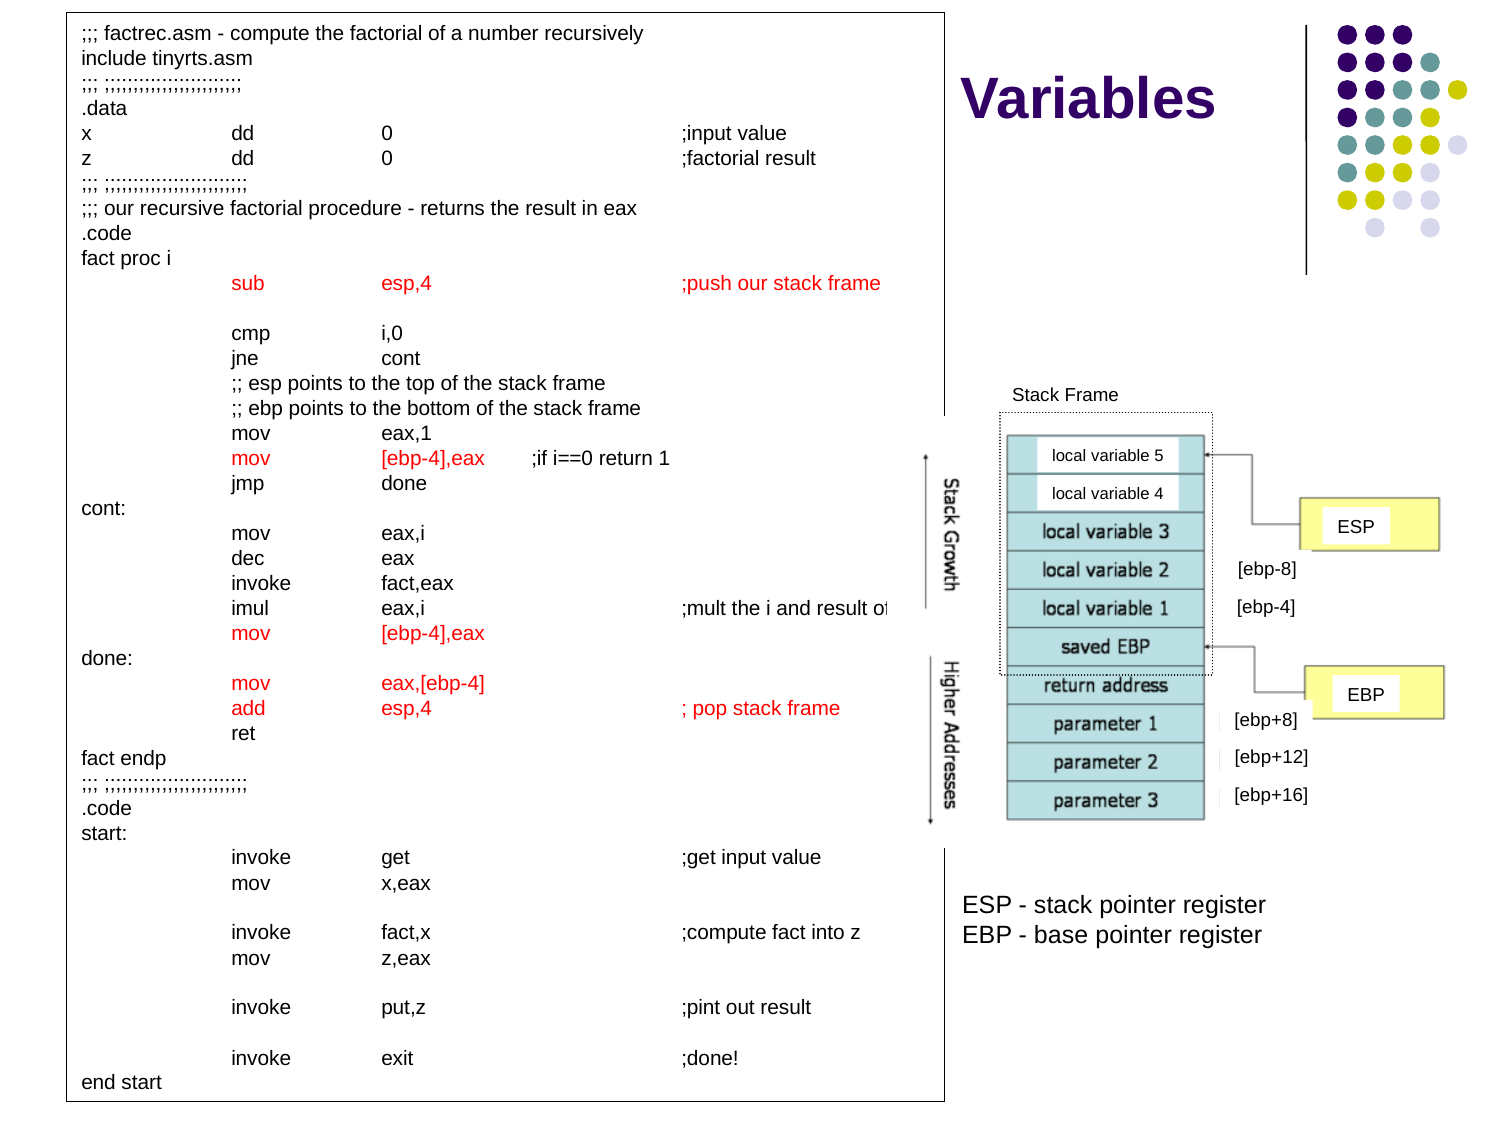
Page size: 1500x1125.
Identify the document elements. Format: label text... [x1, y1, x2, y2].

title Recursive Functions with local Variables [75, 0, 1313, 138]
text_box ;;; factrec.asm - compute the factorial of a number recursively include tinyrts.asm ;;; ;;;;;;;;;;;;;;;;;;;;;;;; .data x dd 0 ;input value z dd 0 ;factorial result ;;; ;;;;;;;;;;;;;;;;;;;;;;;;; ;;; our recursive factorial procedure - returns the result in eax .code fact proc i sub esp,4 ;push our stack frame cmp i,0 jne cont ;; esp points to the top of the stack frame ;; ebp points to the bottom of the stack frame mov eax,1 mov [ebp-4],eax ;if i==0 return 1 jmp done cont: mov eax,i dec eax invoke fact,eax imul eax,i ;mult the i and result of fact mov [ebp-4],eax done: mov eax,[ebp-4] add esp,4 ; pop stack frame ret fact endp ;;; ;;;;;;;;;;;;;;;;;;;;;;;;; .code start: invoke get ;get input value mov x,eax invoke fact,x ;compute fact into z mov z,eax invoke put,z ;pint out result invoke exit ;done! end start [66, 12, 945, 1102]
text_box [887, 374, 1463, 848]
text_box ESP - stack pointer register EBP - base pointer register [947, 881, 1282, 956]
